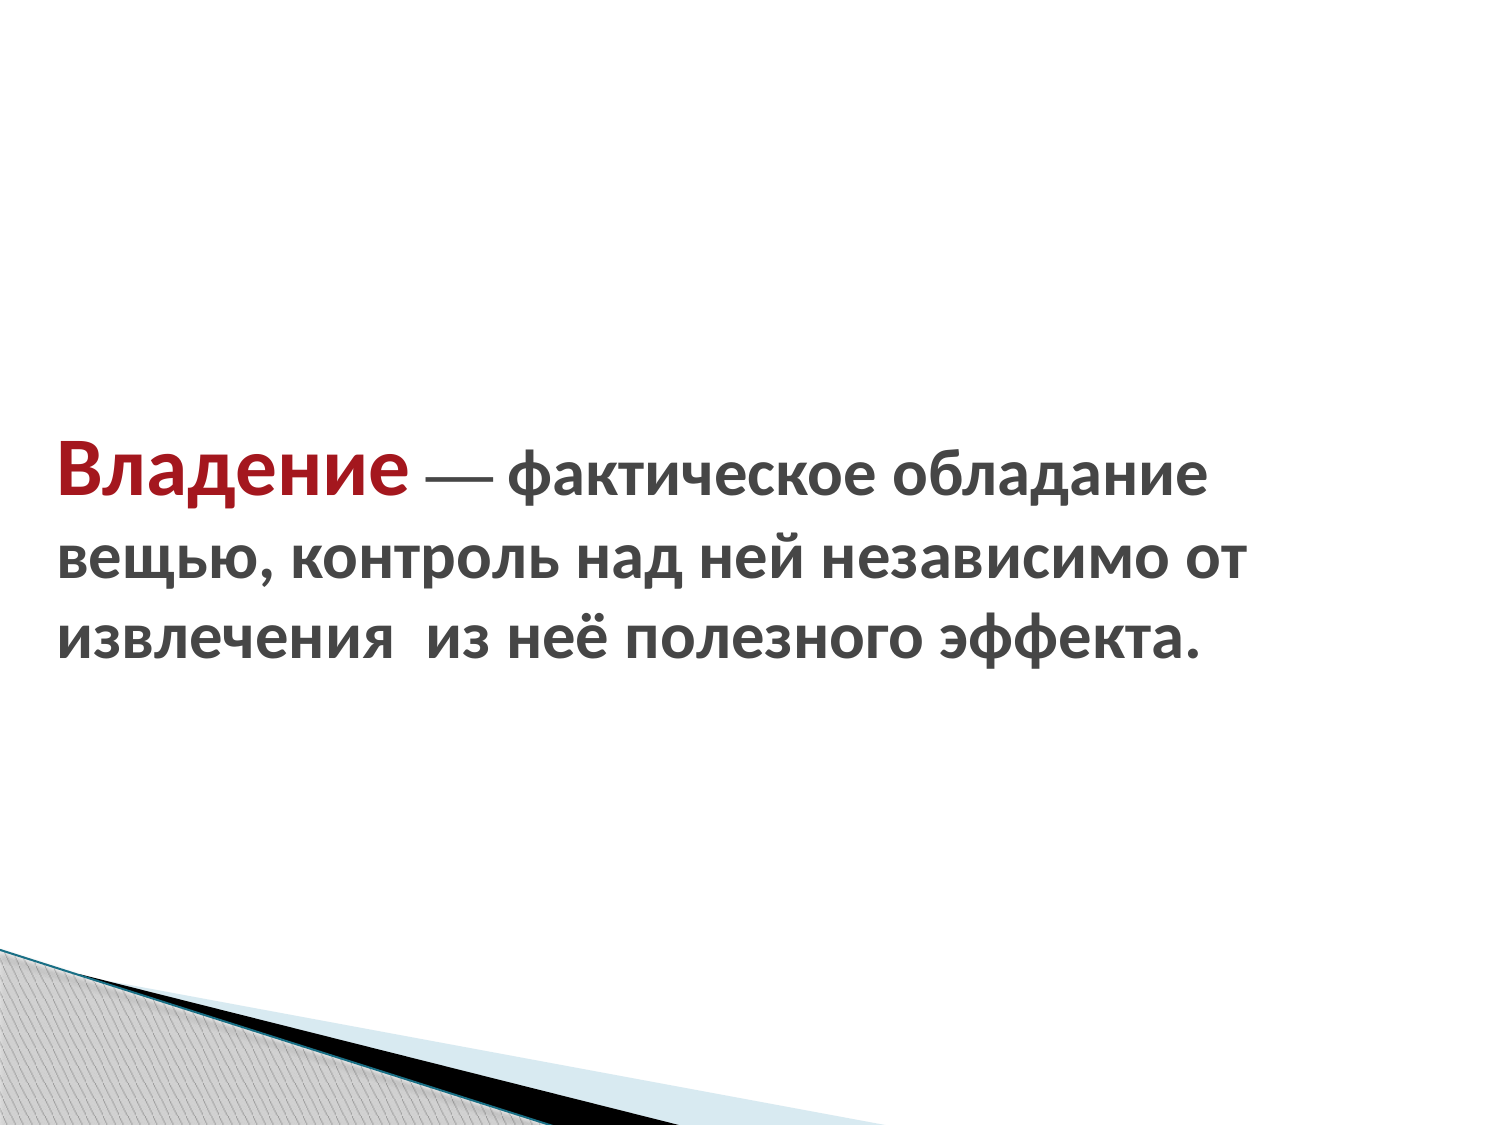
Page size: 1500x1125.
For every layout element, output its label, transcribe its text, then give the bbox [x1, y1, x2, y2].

title Владение — фактическое обладание вещью, контроль над ней независимо от извлечения из неё полезного эффекта. [41, 184, 1388, 900]
